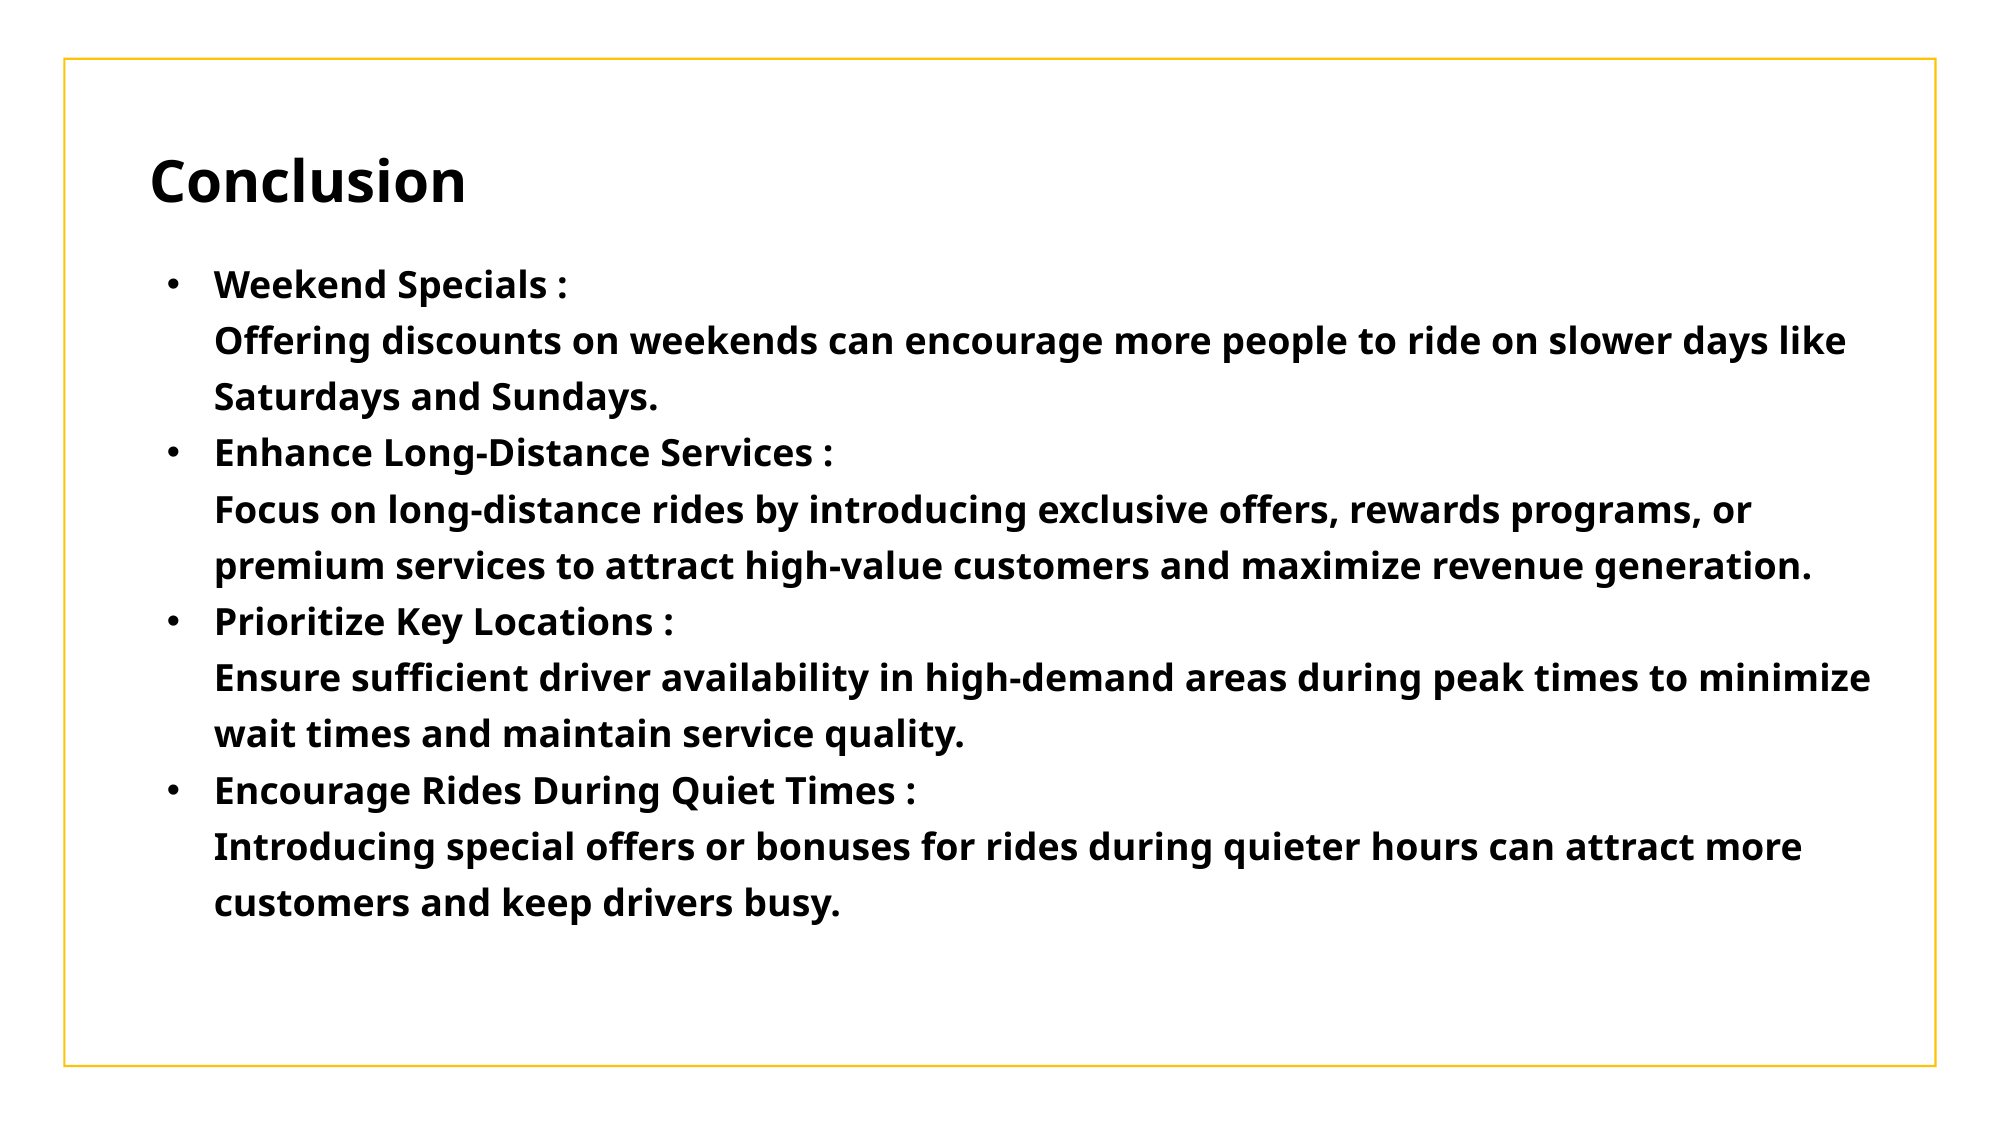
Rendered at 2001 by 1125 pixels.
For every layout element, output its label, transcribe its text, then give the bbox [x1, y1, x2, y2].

list Weekend Specials : Offering discounts on weekends can encourage more people to ride on slower days like Saturdays and Sundays. Enhance Long-Distance Services : Focus on long-distance rides by introducing exclusive offers, rewards programs, or premium services to attract high-value customers and maximize revenue generation. Prioritize Key Locations : Ensure sufficient driver availability in high-demand areas during peak times to minimize wait times and maintain service quality. Encourage Rides During Quiet Times : Introducing special offers or bonuses for rides during quieter hours can attract more customers and keep drivers busy. [151, 242, 1890, 1024]
title Conclusion [134, 101, 923, 223]
